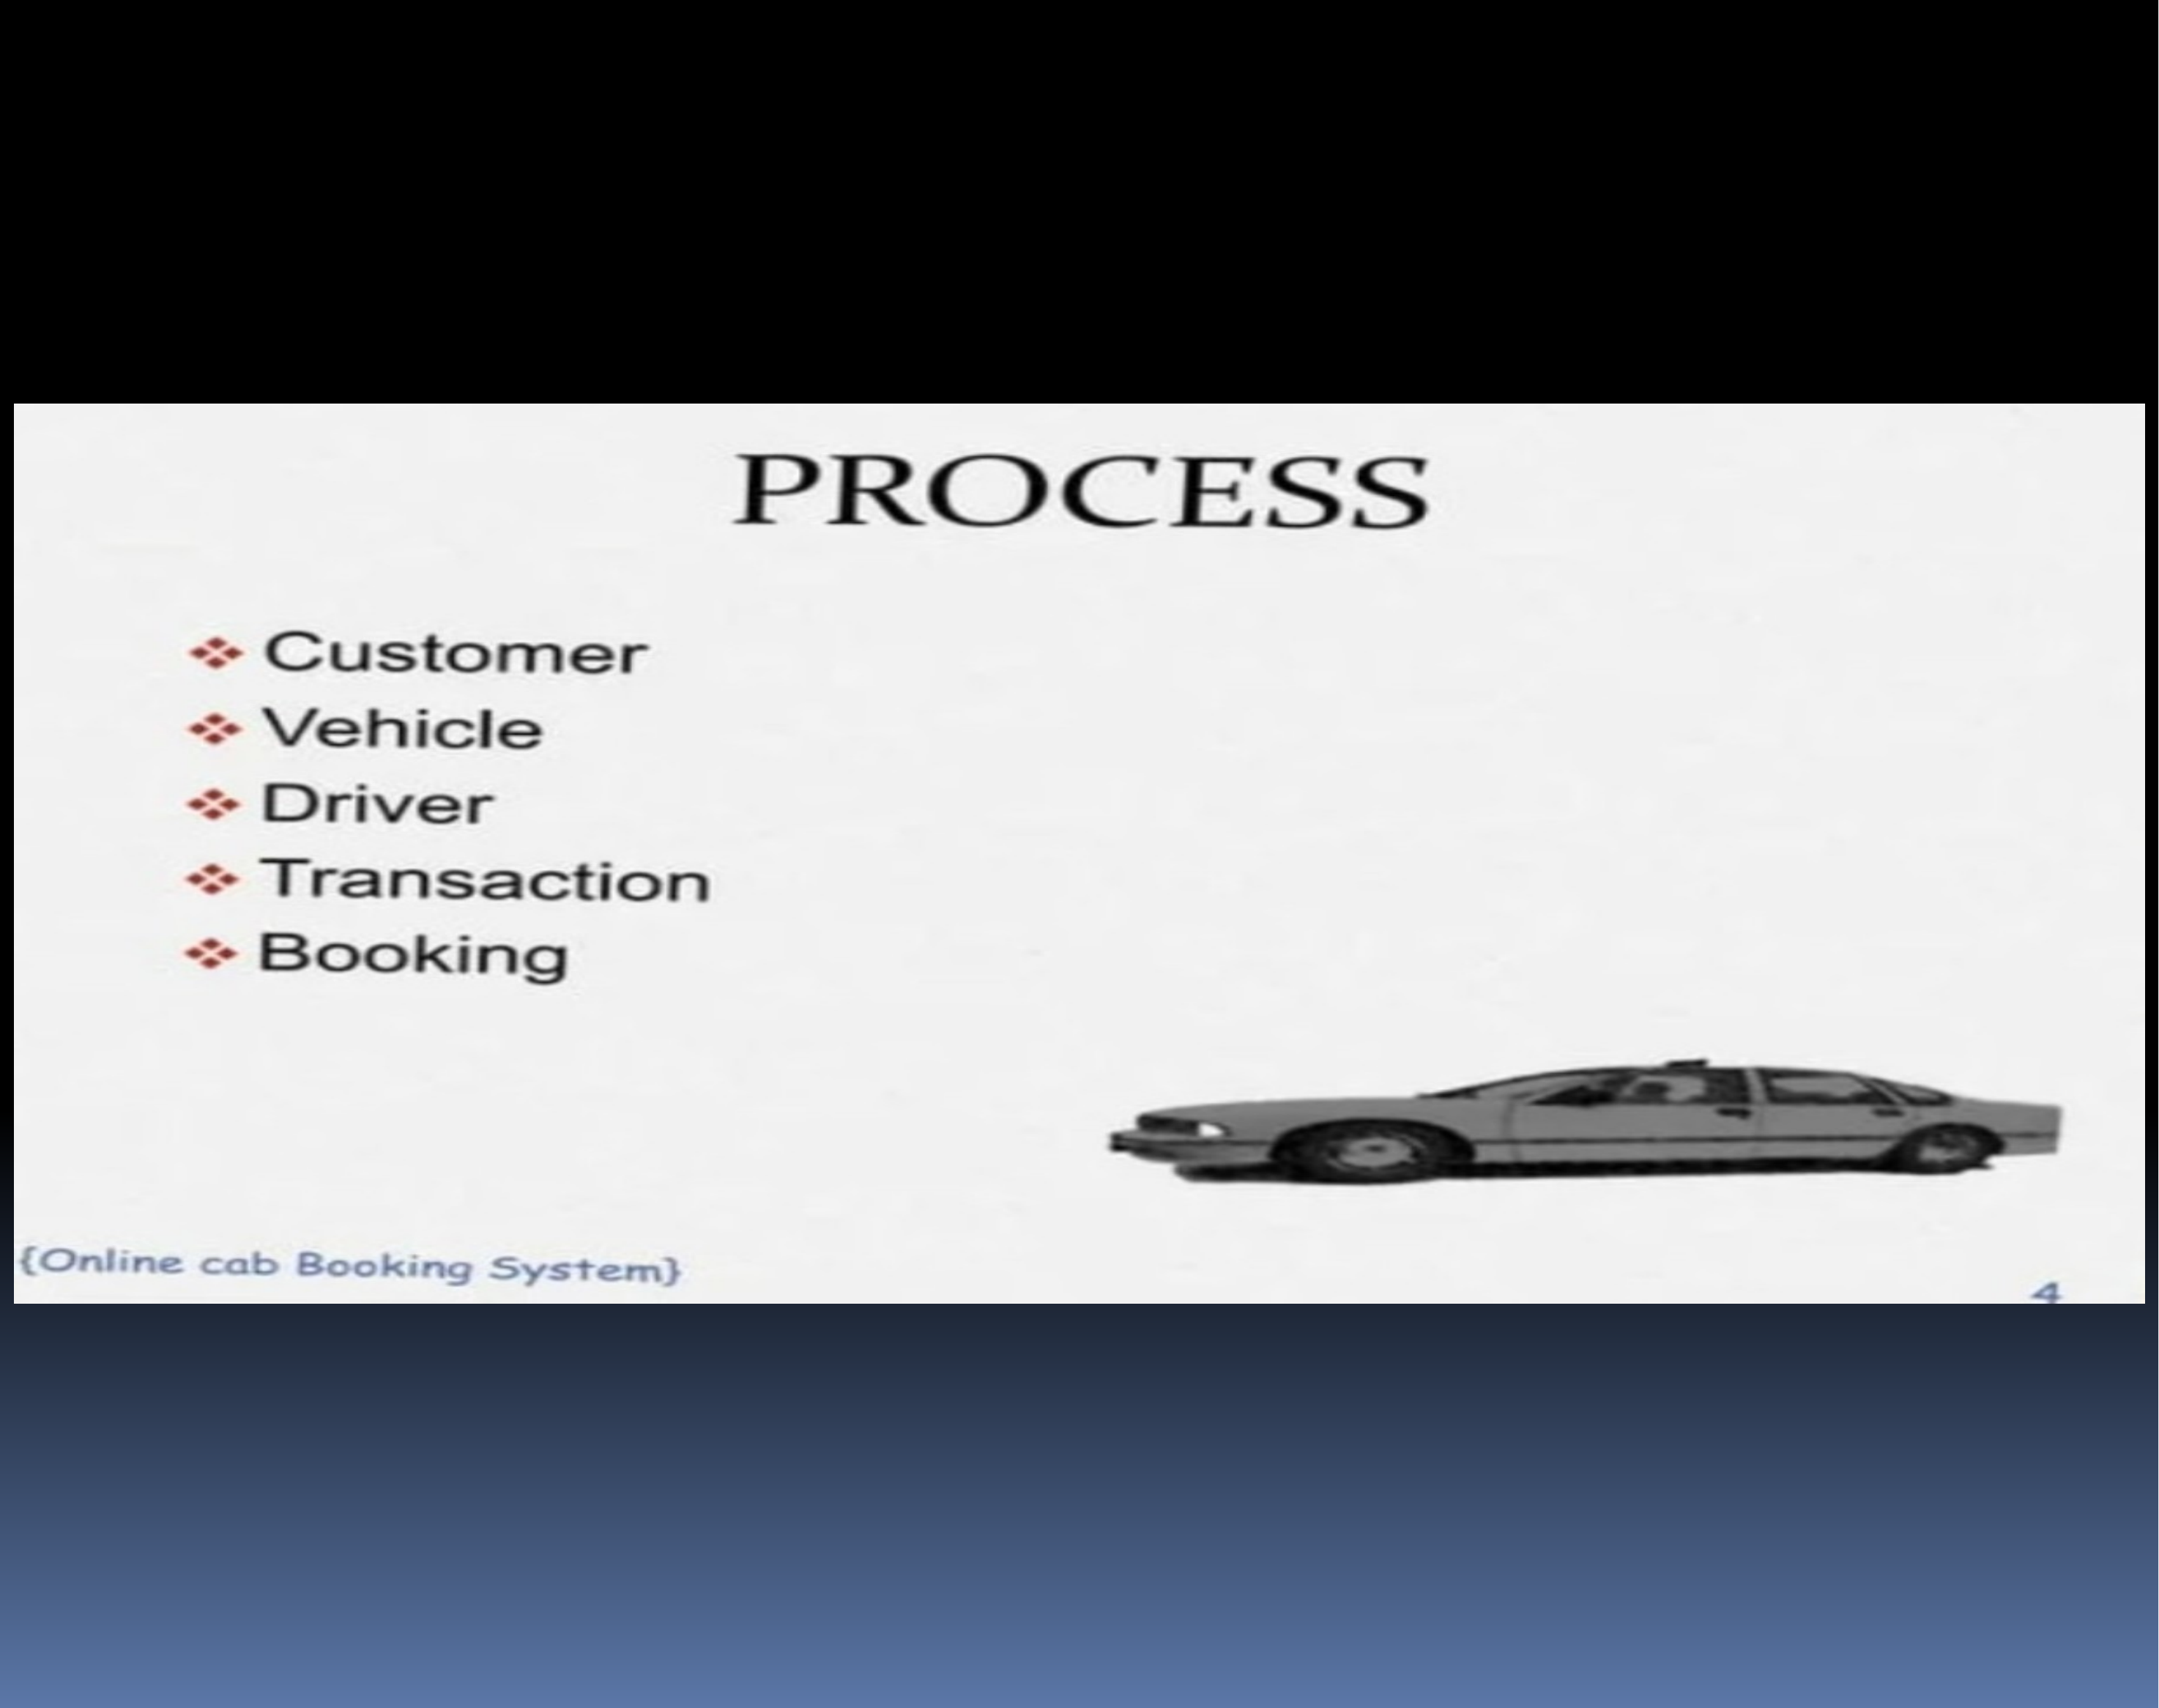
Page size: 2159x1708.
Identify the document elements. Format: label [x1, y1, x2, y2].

picture [13, 404, 2145, 1304]
